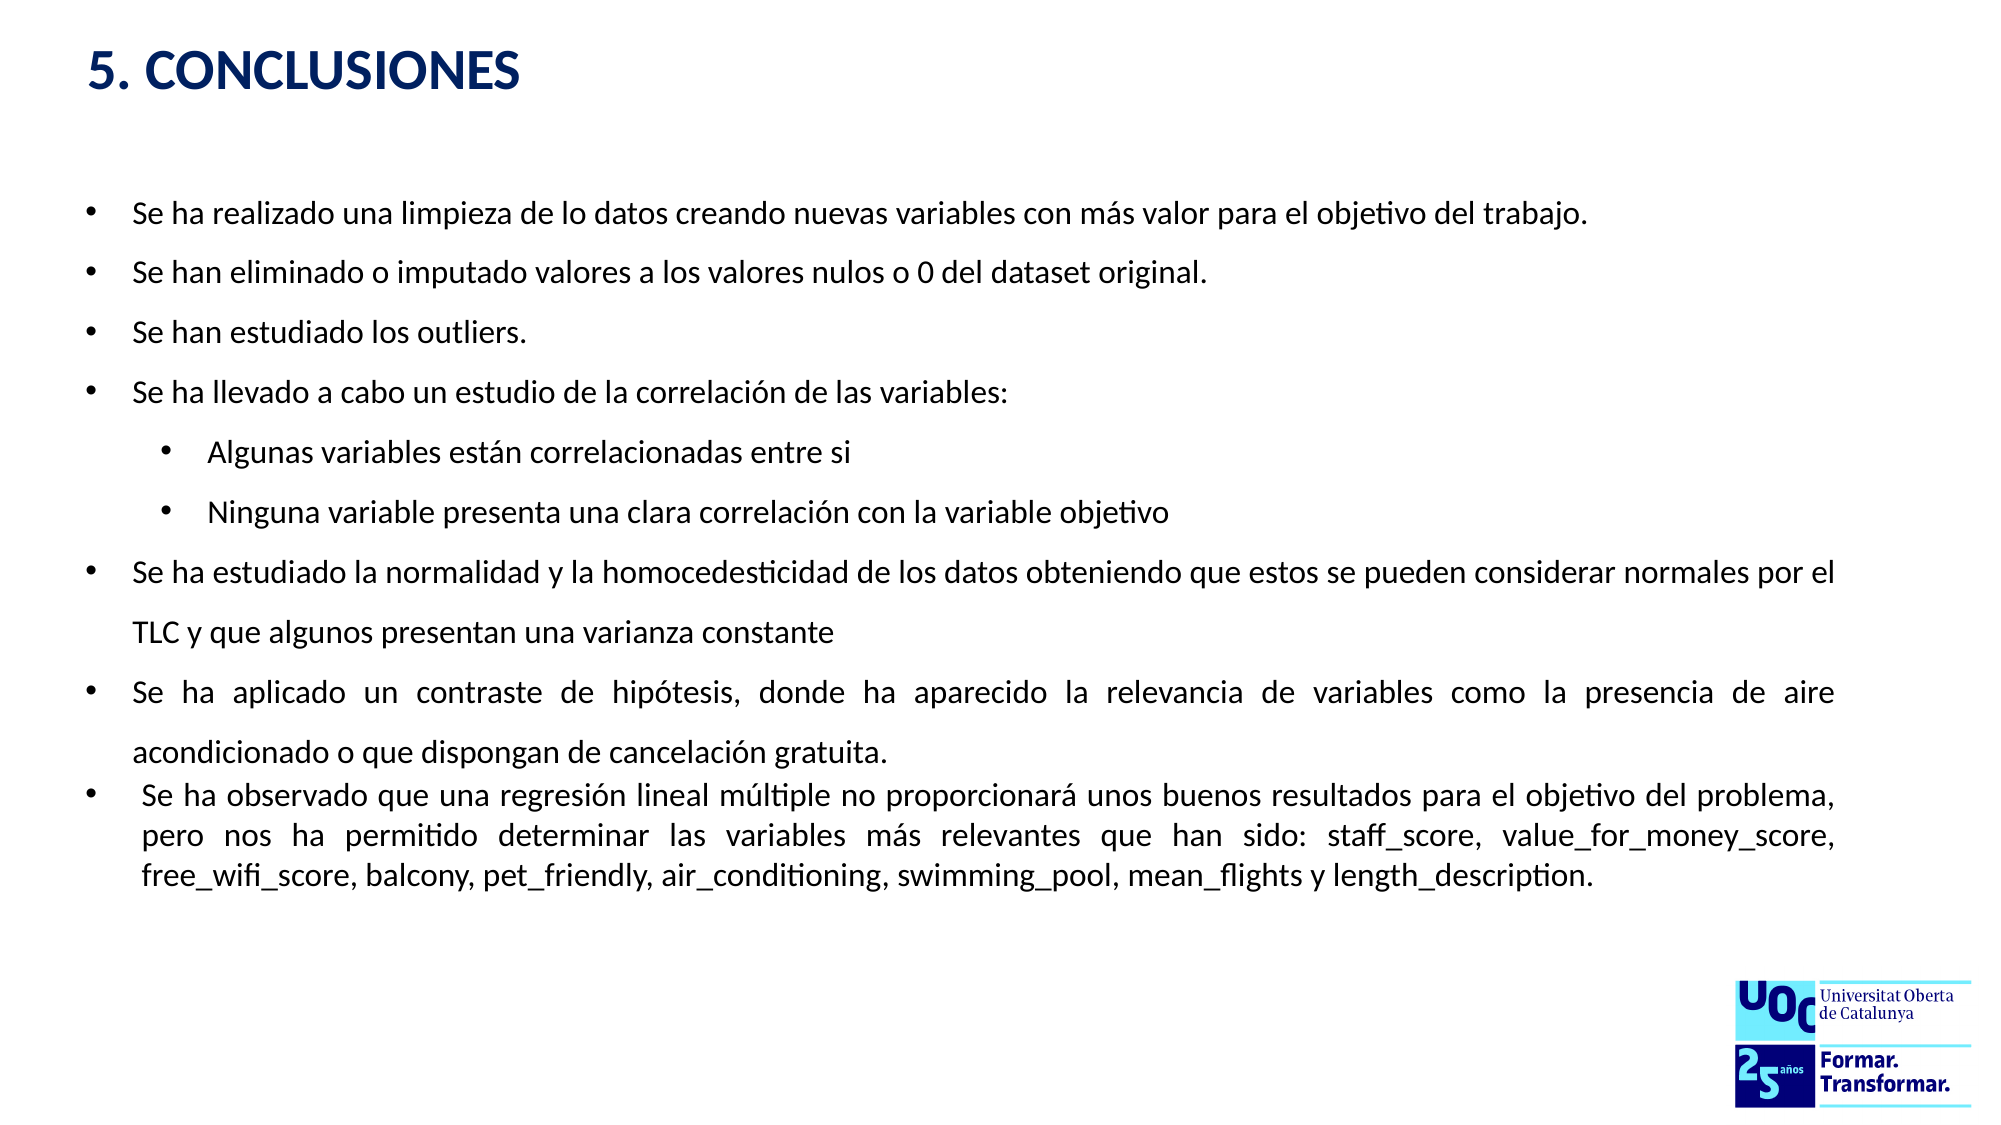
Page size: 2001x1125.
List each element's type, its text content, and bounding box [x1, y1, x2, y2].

picture [1726, 966, 1979, 1125]
text_box 5. CONCLUSIONES [72, 23, 1641, 109]
text_box Se ha realizado una limpieza de lo datos creando nuevas variables con más valor para el objetivo del trabajo. Se han eliminado o imputado valores a los valores nulos o 0 del dataset original. Se han estudiado los outliers. Se ha llevado a cabo un estudio de la correlación de las variables: Algunas variables están correlacionadas entre si Ninguna variable presenta una clara correlación con la variable objetivo Se ha estudiado la normalidad y la homocedesticidad de los datos obteniendo que estos se pueden considerar normales por el TLC y que algunos presentan una varianza constante Se ha aplicado un contraste de hipótesis, donde ha aparecido la relevancia de variables como la presencia de aire acondicionado o que dispongan de cancelación gratuita. Se ha observado que una regresión lineal múltiple no proporcionará unos buenos resultados para el objetivo del problema, pero nos ha permitido determinar las variables más relevantes que han sido: staff_score, value_for_money_score, free_wifi_score, balcony, pet_friendly, air_conditioning, swimming_pool, mean_flights y length_description. [70, 163, 1853, 901]
